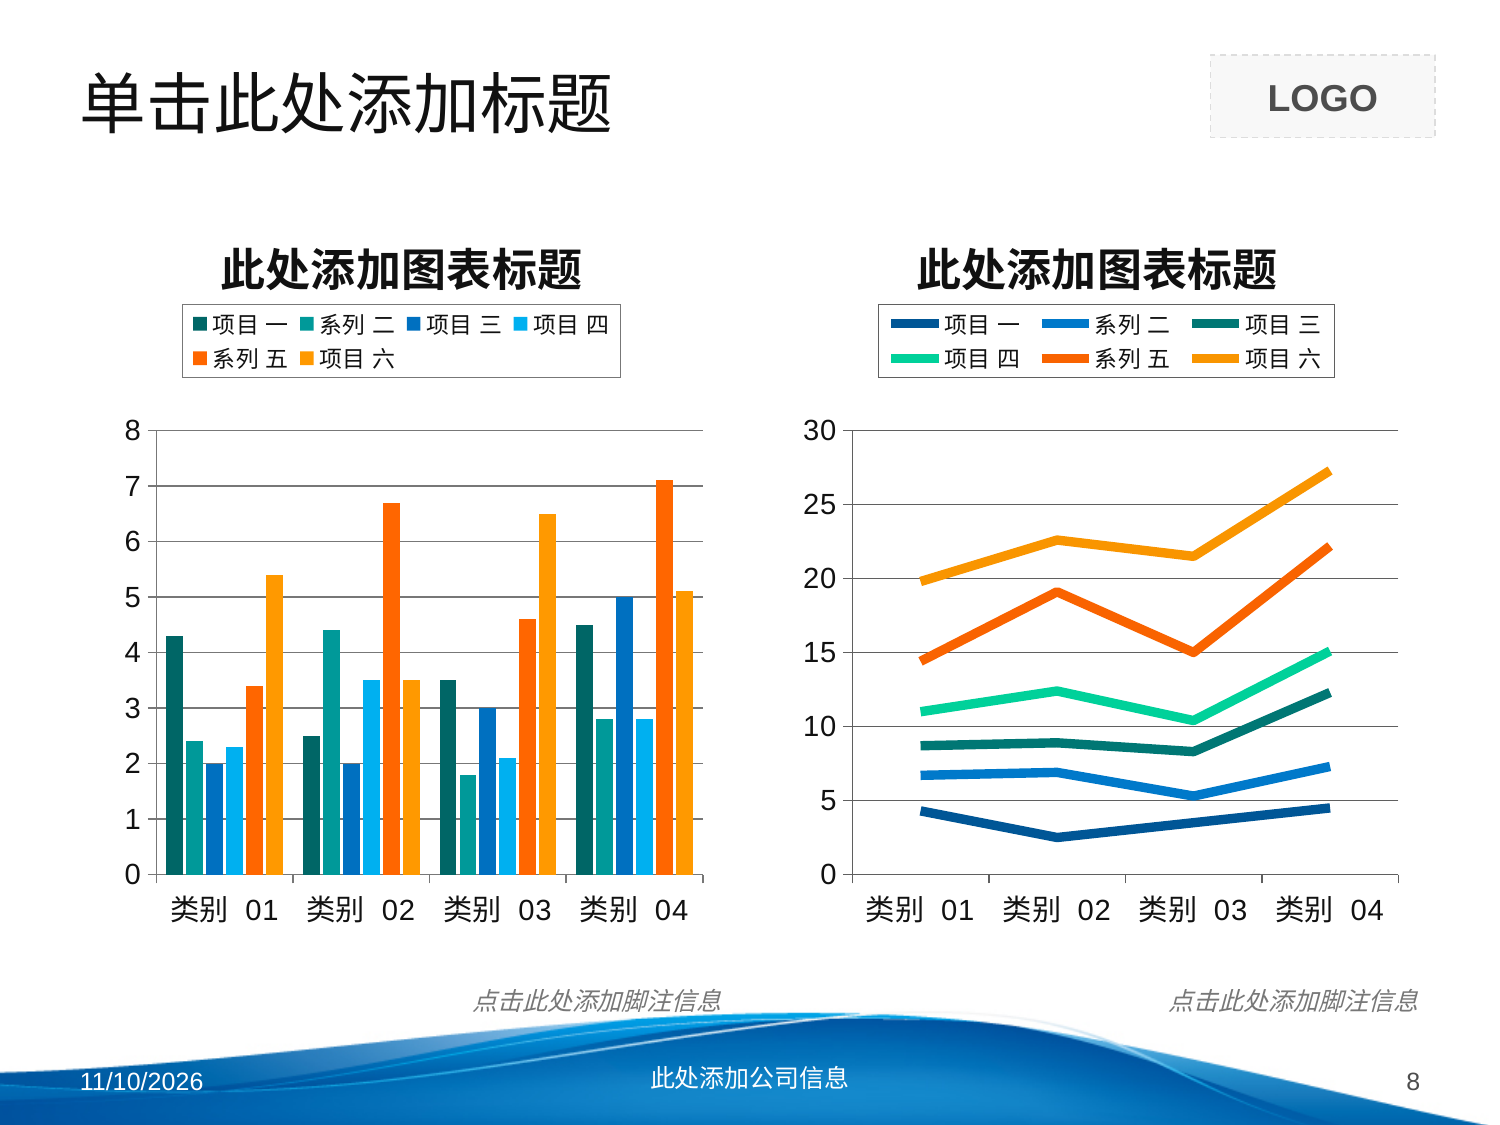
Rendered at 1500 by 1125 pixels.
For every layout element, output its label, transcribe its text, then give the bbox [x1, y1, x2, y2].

picture [0, 0, 1500, 1125]
text_box 点击此处添加脚注信息 [457, 984, 737, 1023]
chart [64, 196, 739, 977]
footer 此处添加公司信息 [512, 1058, 988, 1103]
text_box 点击此处添加脚注信息 [1153, 983, 1434, 1023]
title 单击此处添加标题 [64, 42, 1436, 161]
slide_number 8 [1085, 1058, 1436, 1103]
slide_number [64, 1058, 415, 1103]
chart [760, 196, 1435, 977]
